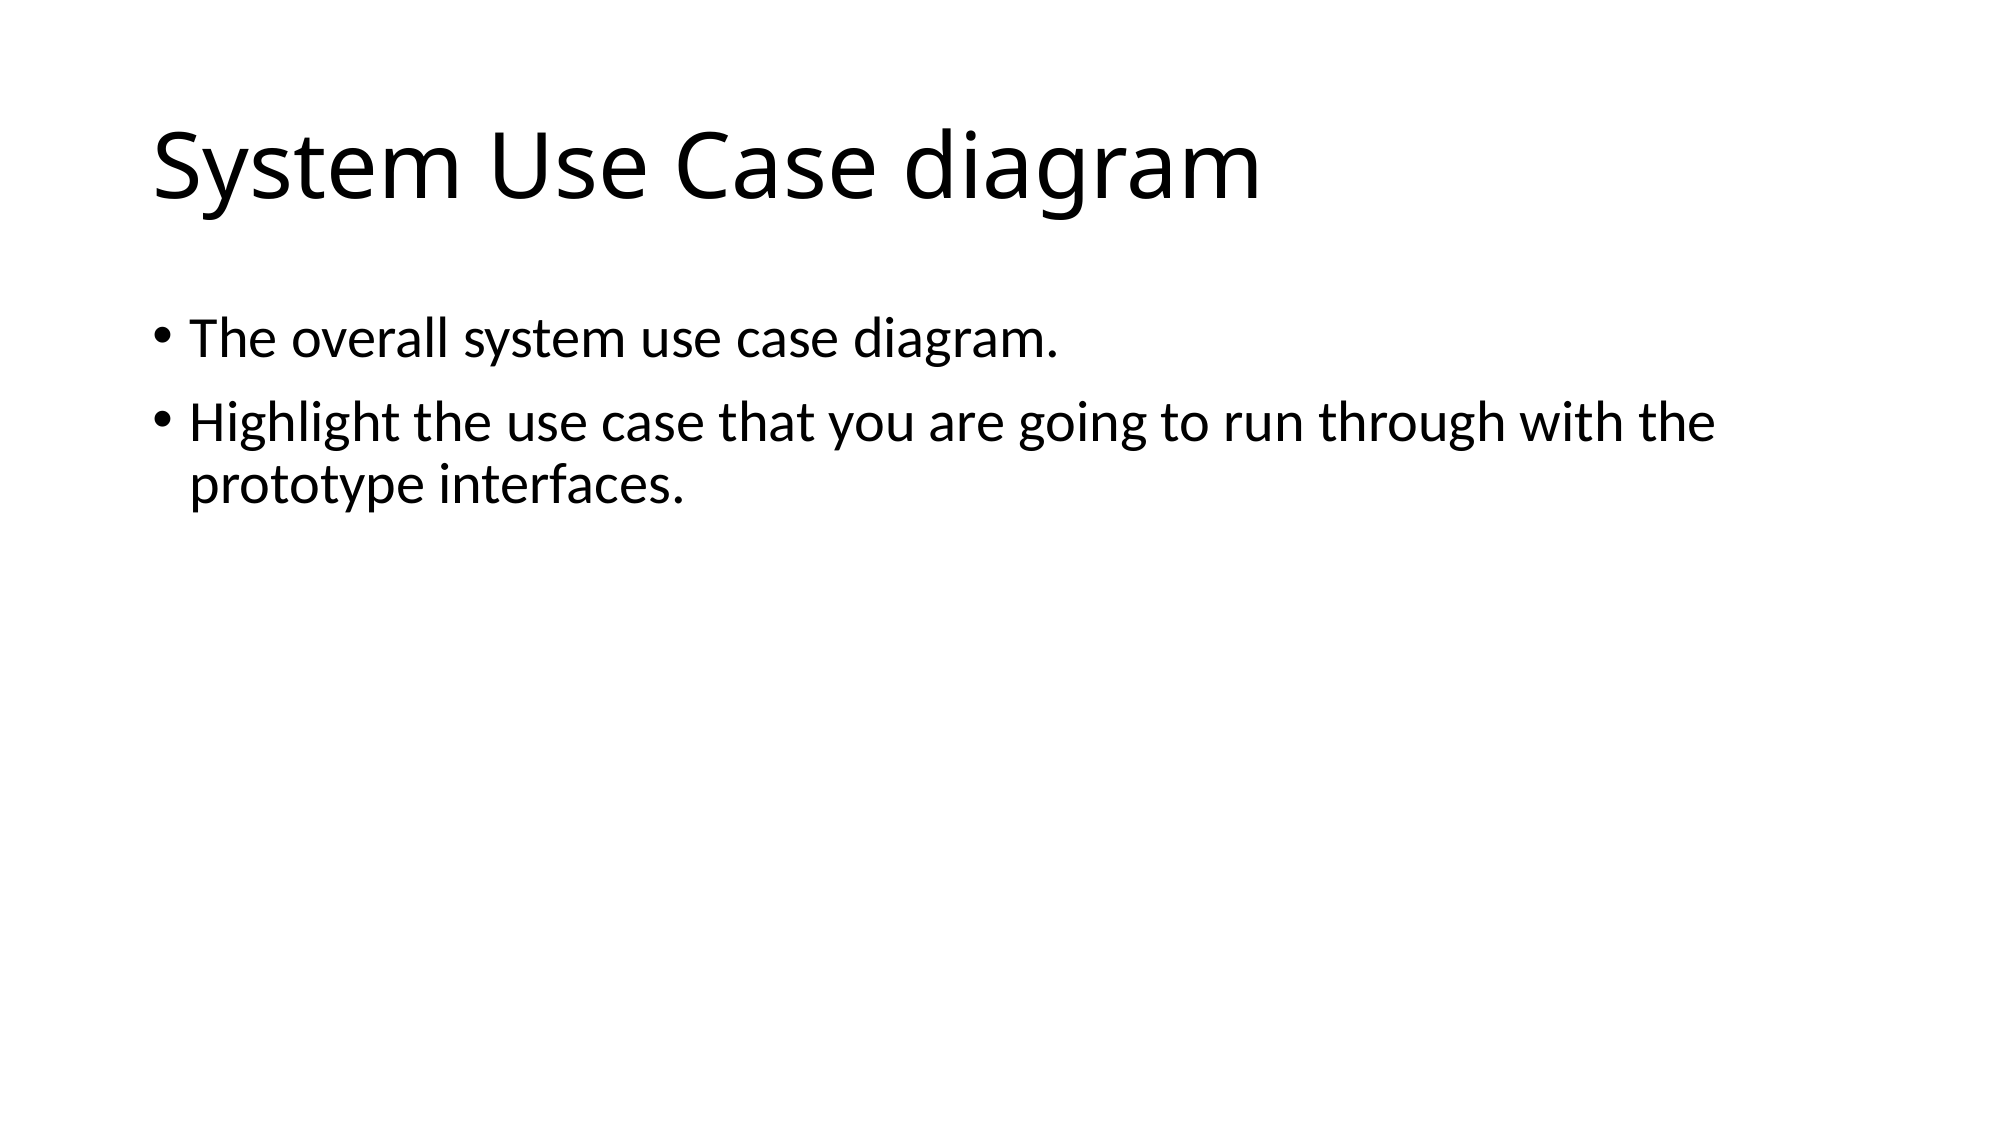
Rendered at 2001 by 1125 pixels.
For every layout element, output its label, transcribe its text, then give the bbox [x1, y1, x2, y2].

list The overall system use case diagram. Highlight the use case that you are going to run through with the prototype interfaces. [137, 299, 1863, 1014]
title System Use Case diagram [137, 59, 1863, 278]
